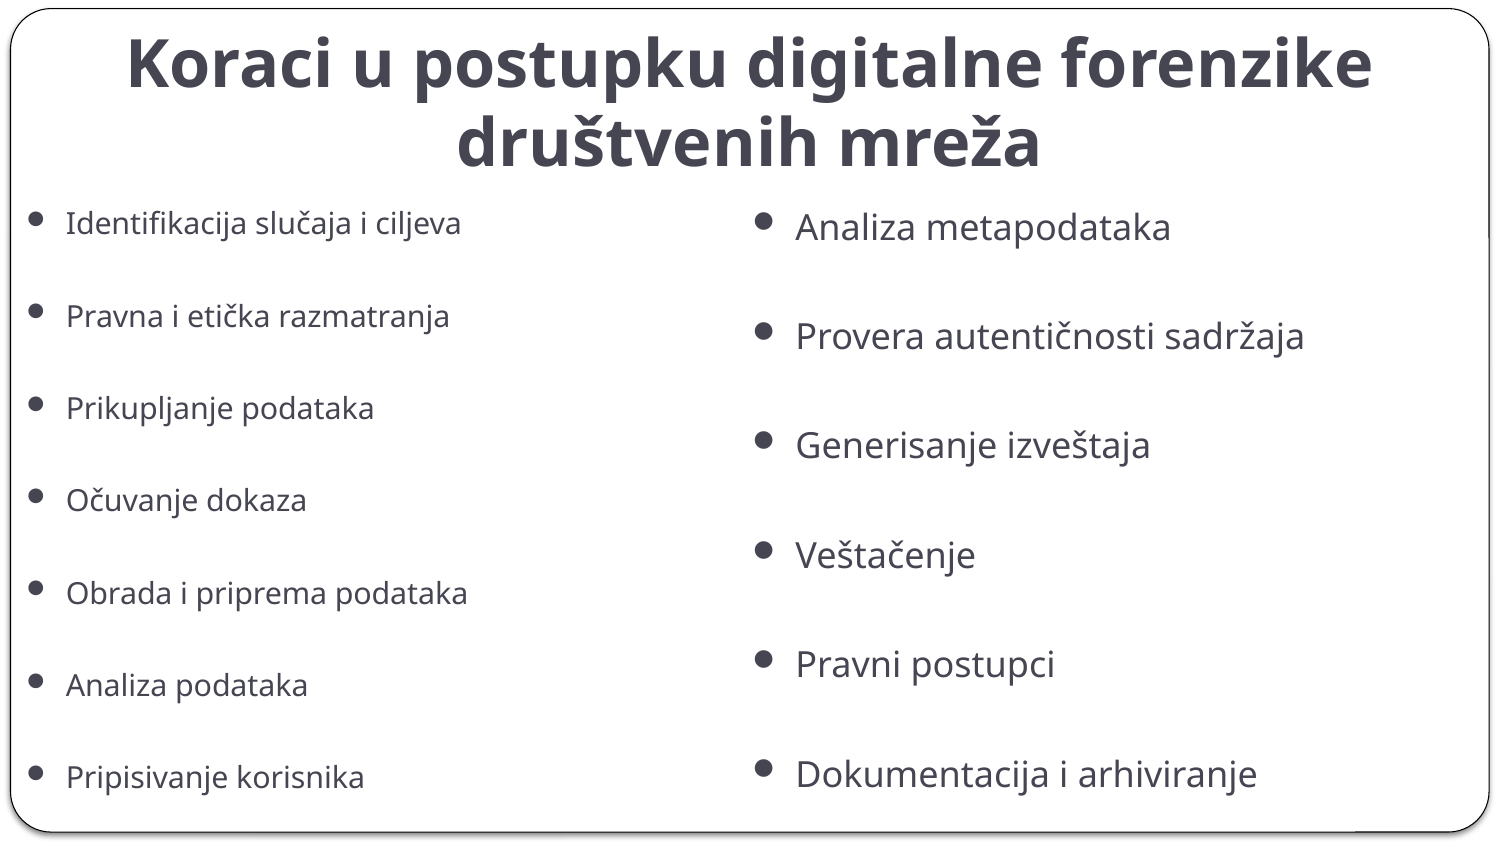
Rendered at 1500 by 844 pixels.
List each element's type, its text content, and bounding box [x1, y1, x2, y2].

title Koraci u postupku digitalne forenzike društvenih mreža [24, 33, 1475, 175]
text_box Analiza metapodataka Provera autentičnosti sadržaja Generisanje izveštaja Veštačenje Pravni postupci Dokumentacija i arhiviranje [737, 196, 1500, 804]
list Identifikacija slučaja i ciljeva Pravna i etička razmatranja Prikupljanje podataka Očuvanje dokaza Obrada i priprema podataka Analiza podataka Pripisivanje korisnika [11, 196, 875, 810]
